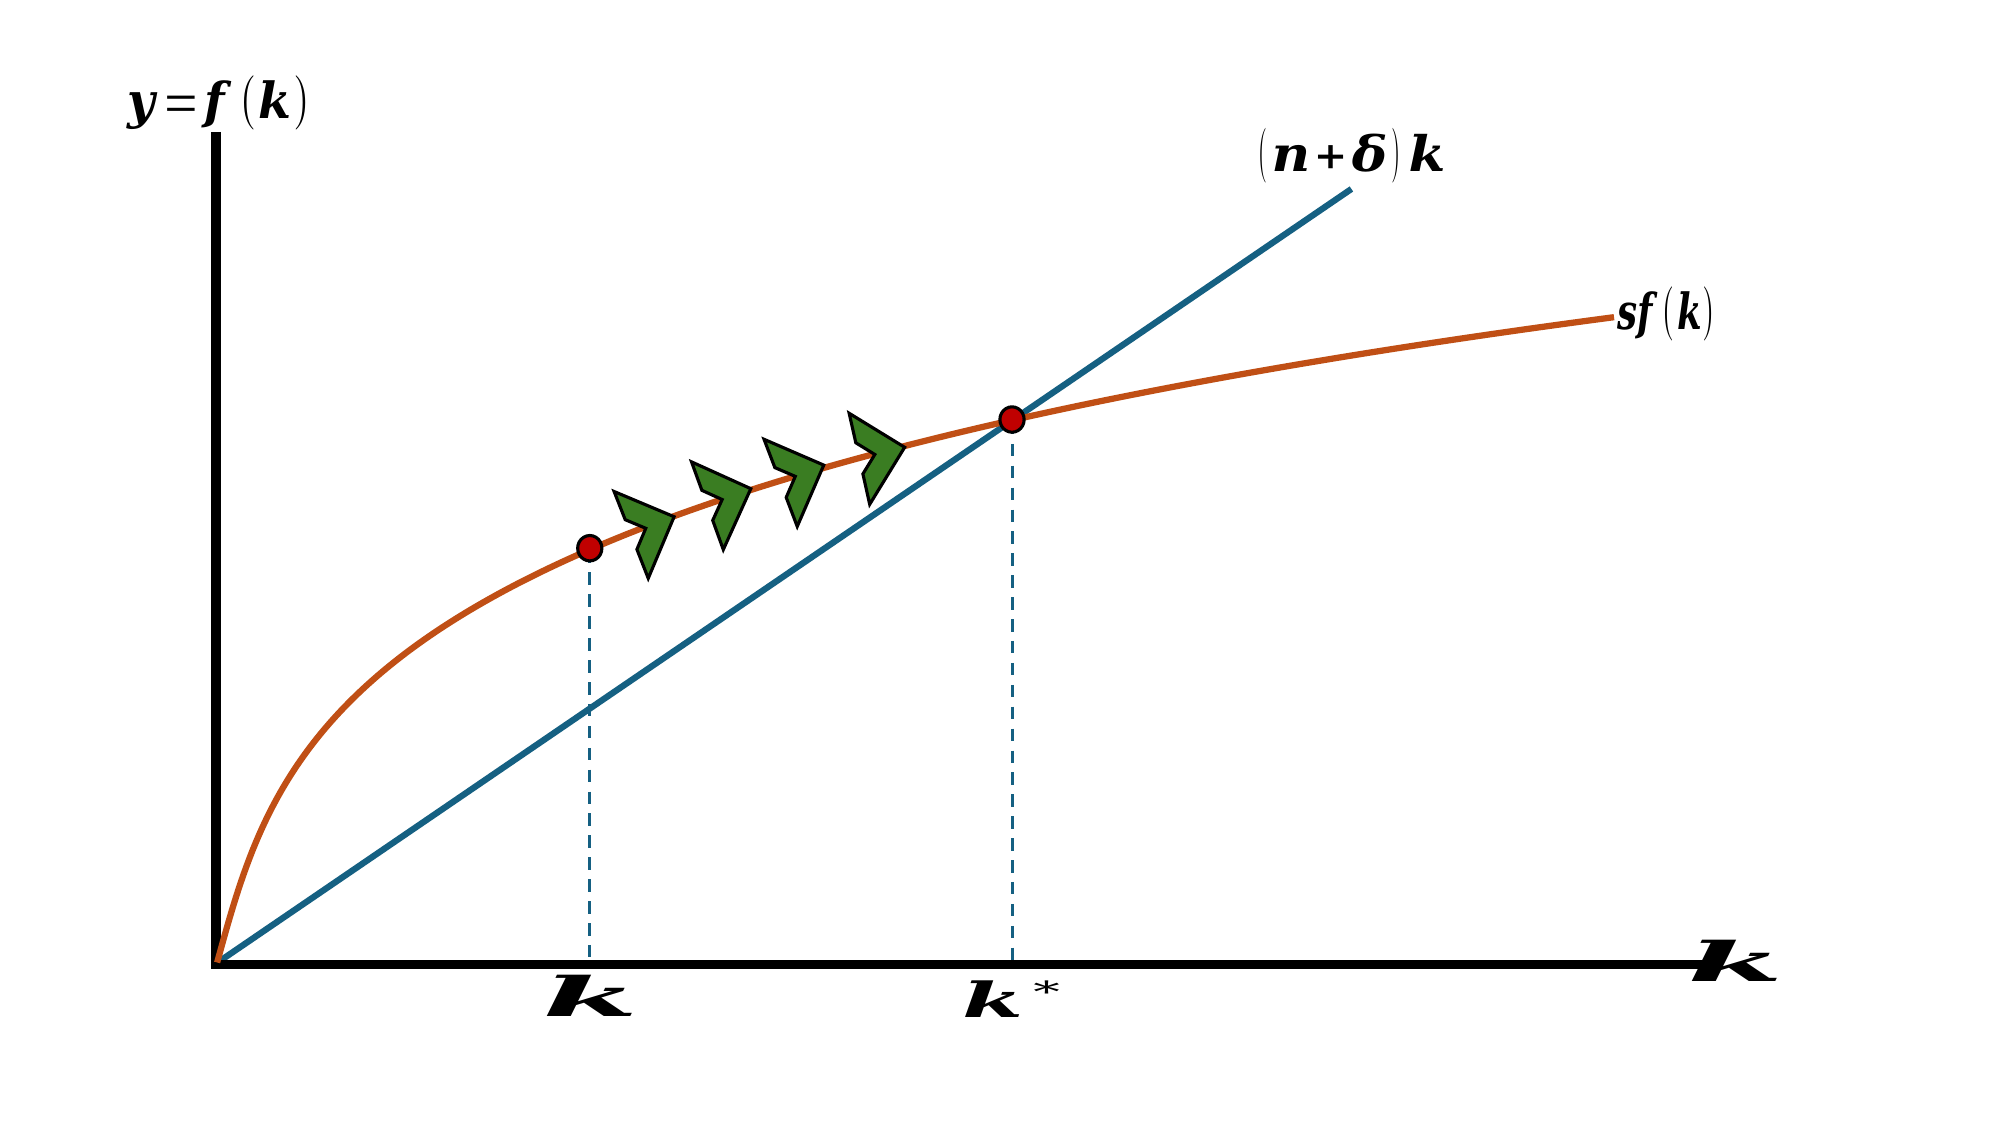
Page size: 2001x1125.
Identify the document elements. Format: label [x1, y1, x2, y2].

text_box [212, 131, 1705, 970]
